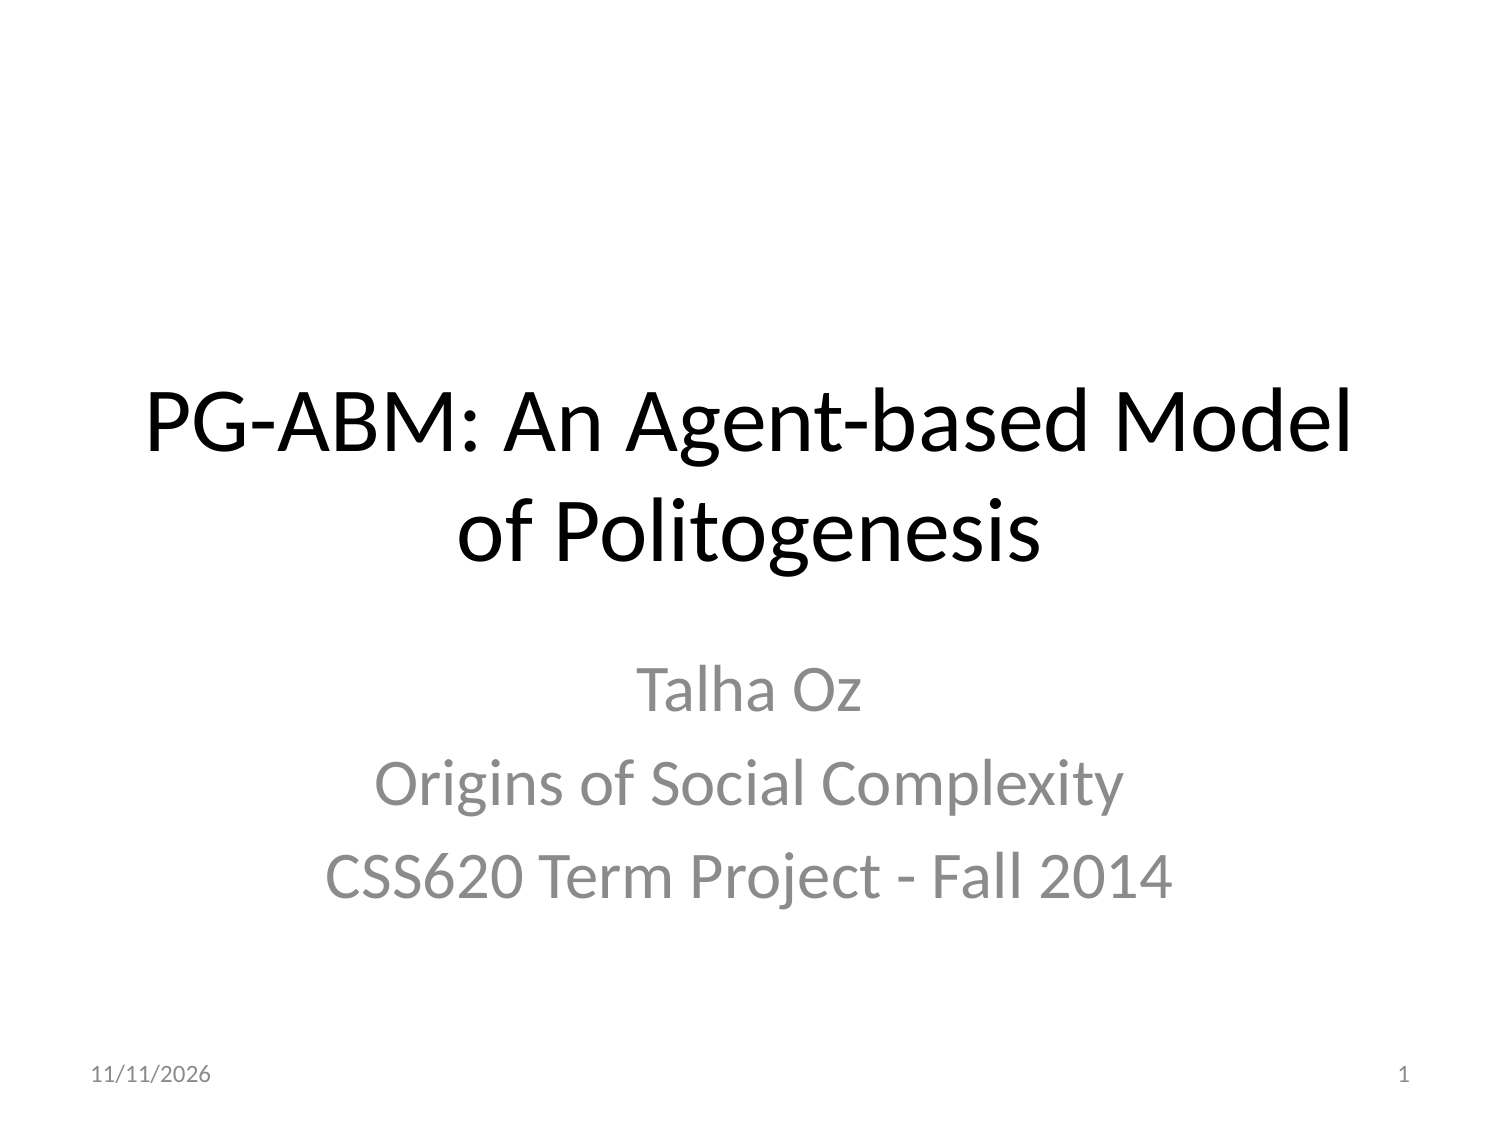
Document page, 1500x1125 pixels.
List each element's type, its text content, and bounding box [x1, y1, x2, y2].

subtitle Talha Oz Origins of Social Complexity CSS620 Term Project - Fall 2014 [225, 637, 1275, 925]
slide_number 1 [1074, 1042, 1425, 1103]
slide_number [75, 1042, 425, 1103]
title PG-ABM: An Agent-based Model of Politogenesis [112, 349, 1388, 591]
